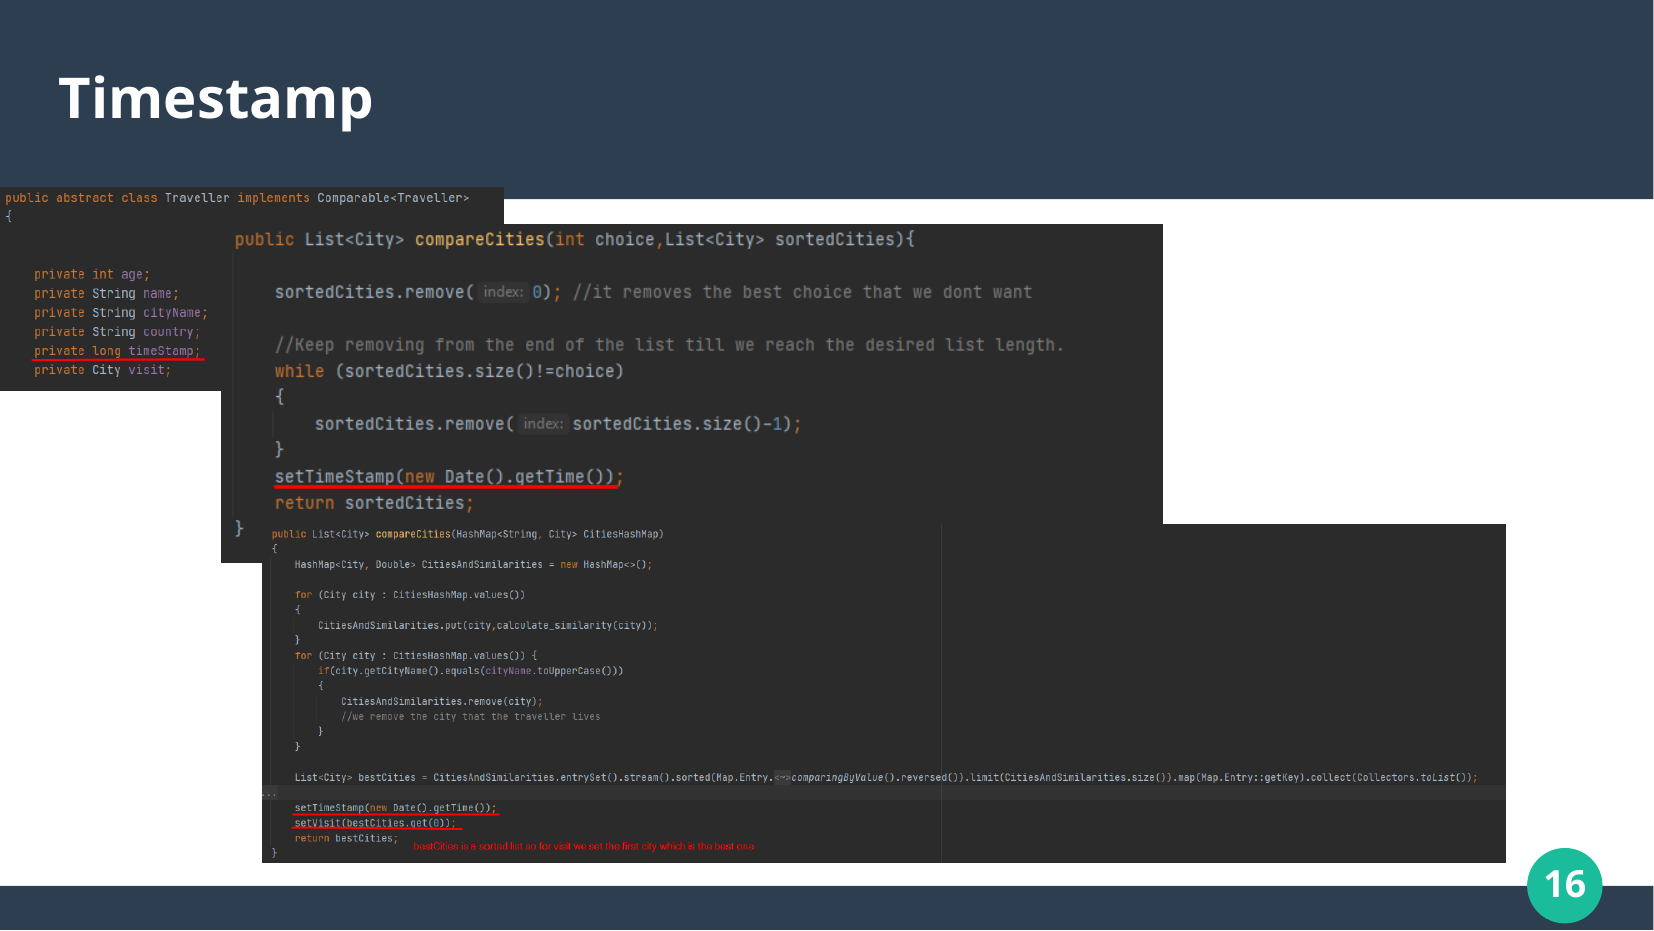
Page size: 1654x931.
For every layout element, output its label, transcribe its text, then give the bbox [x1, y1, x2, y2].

picture [0, 187, 1506, 863]
text_box Timestamp [58, 37, 1595, 155]
